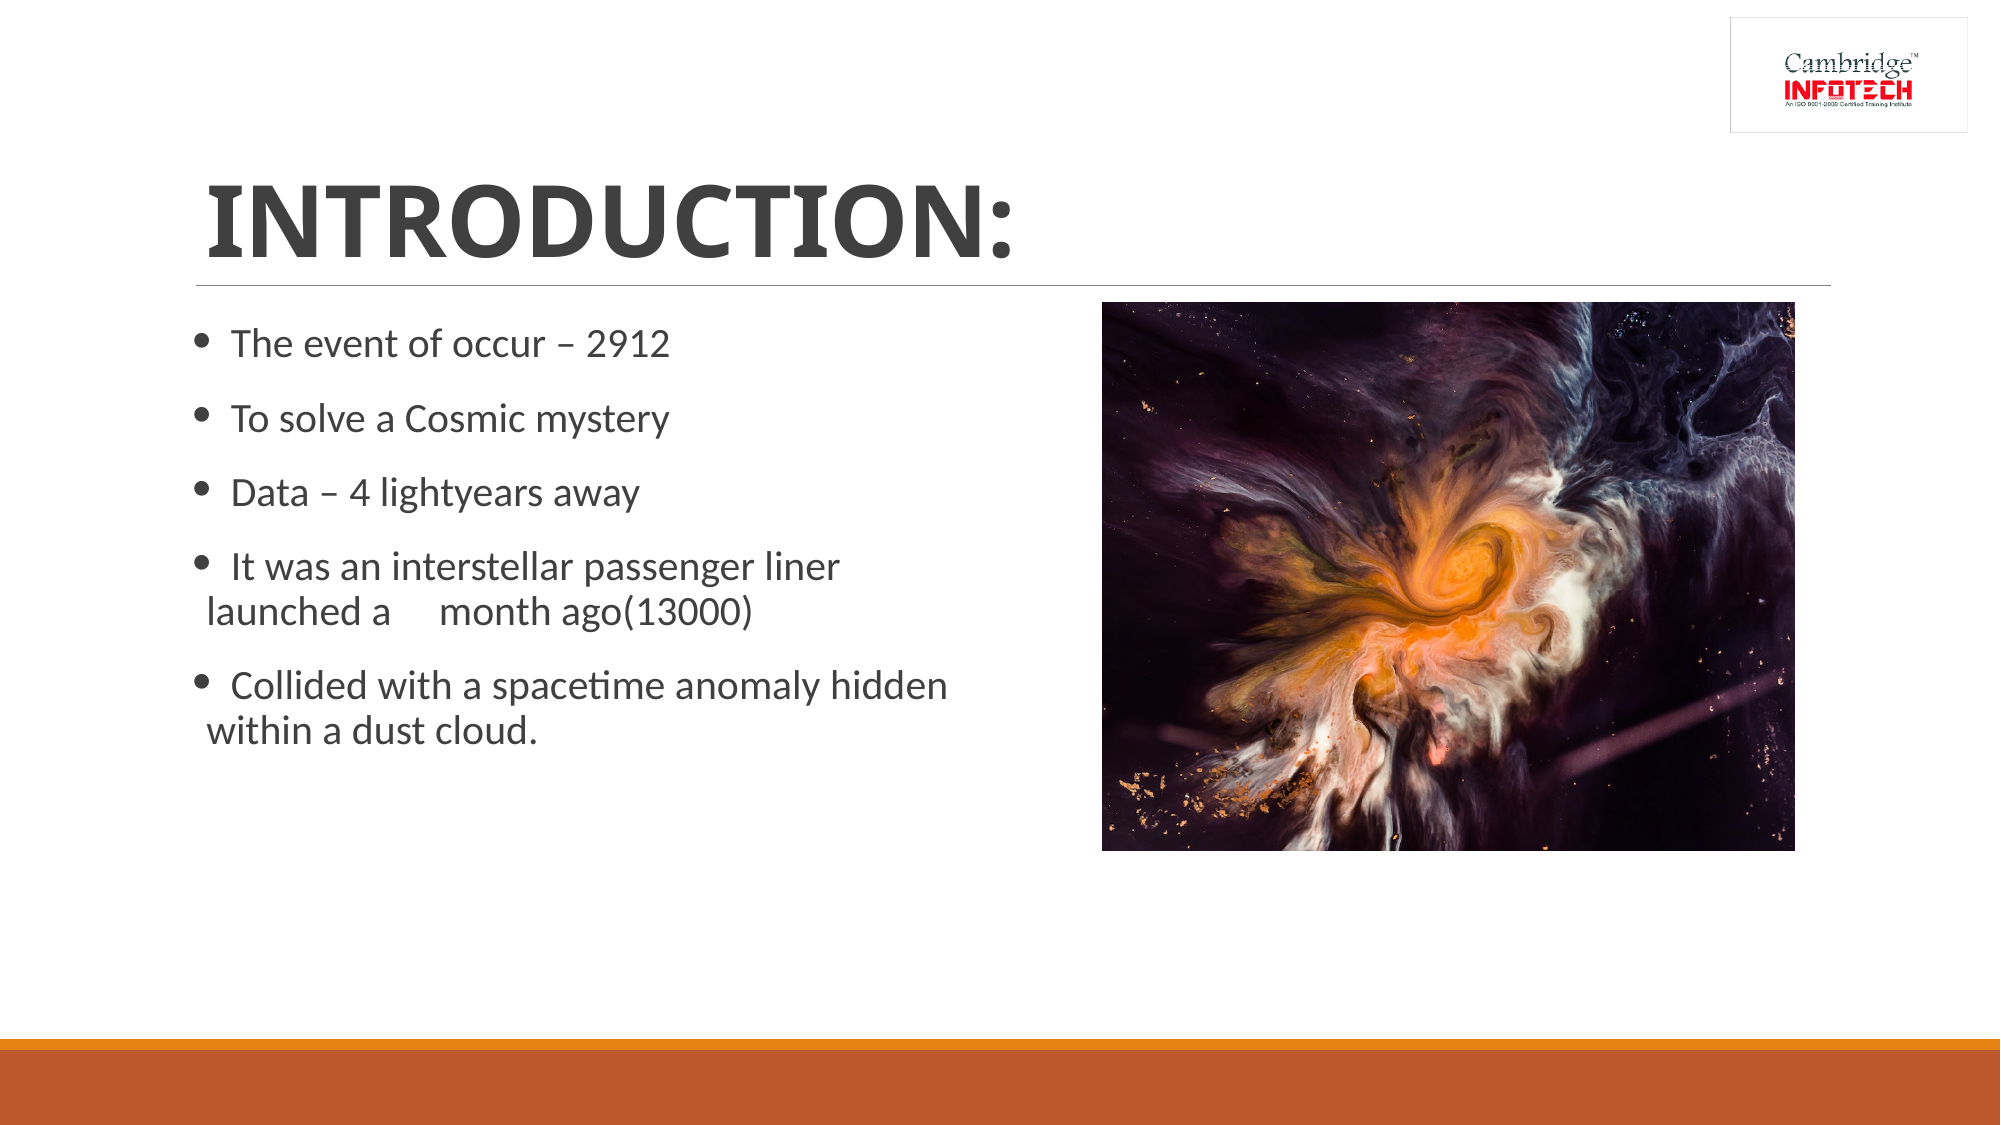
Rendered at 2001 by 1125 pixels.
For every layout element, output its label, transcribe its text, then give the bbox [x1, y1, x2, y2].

picture [1101, 302, 1796, 852]
list The event of occur – 2912 To solve a Cosmic mystery Data – 4 lightyears away It was an interstellar passenger liner launched a month ago(13000) Collided with a spacetime anomaly hidden within a dust cloud. [191, 314, 1000, 1022]
title INTRODUCTION: [191, 47, 1830, 285]
picture [1730, 17, 1969, 134]
